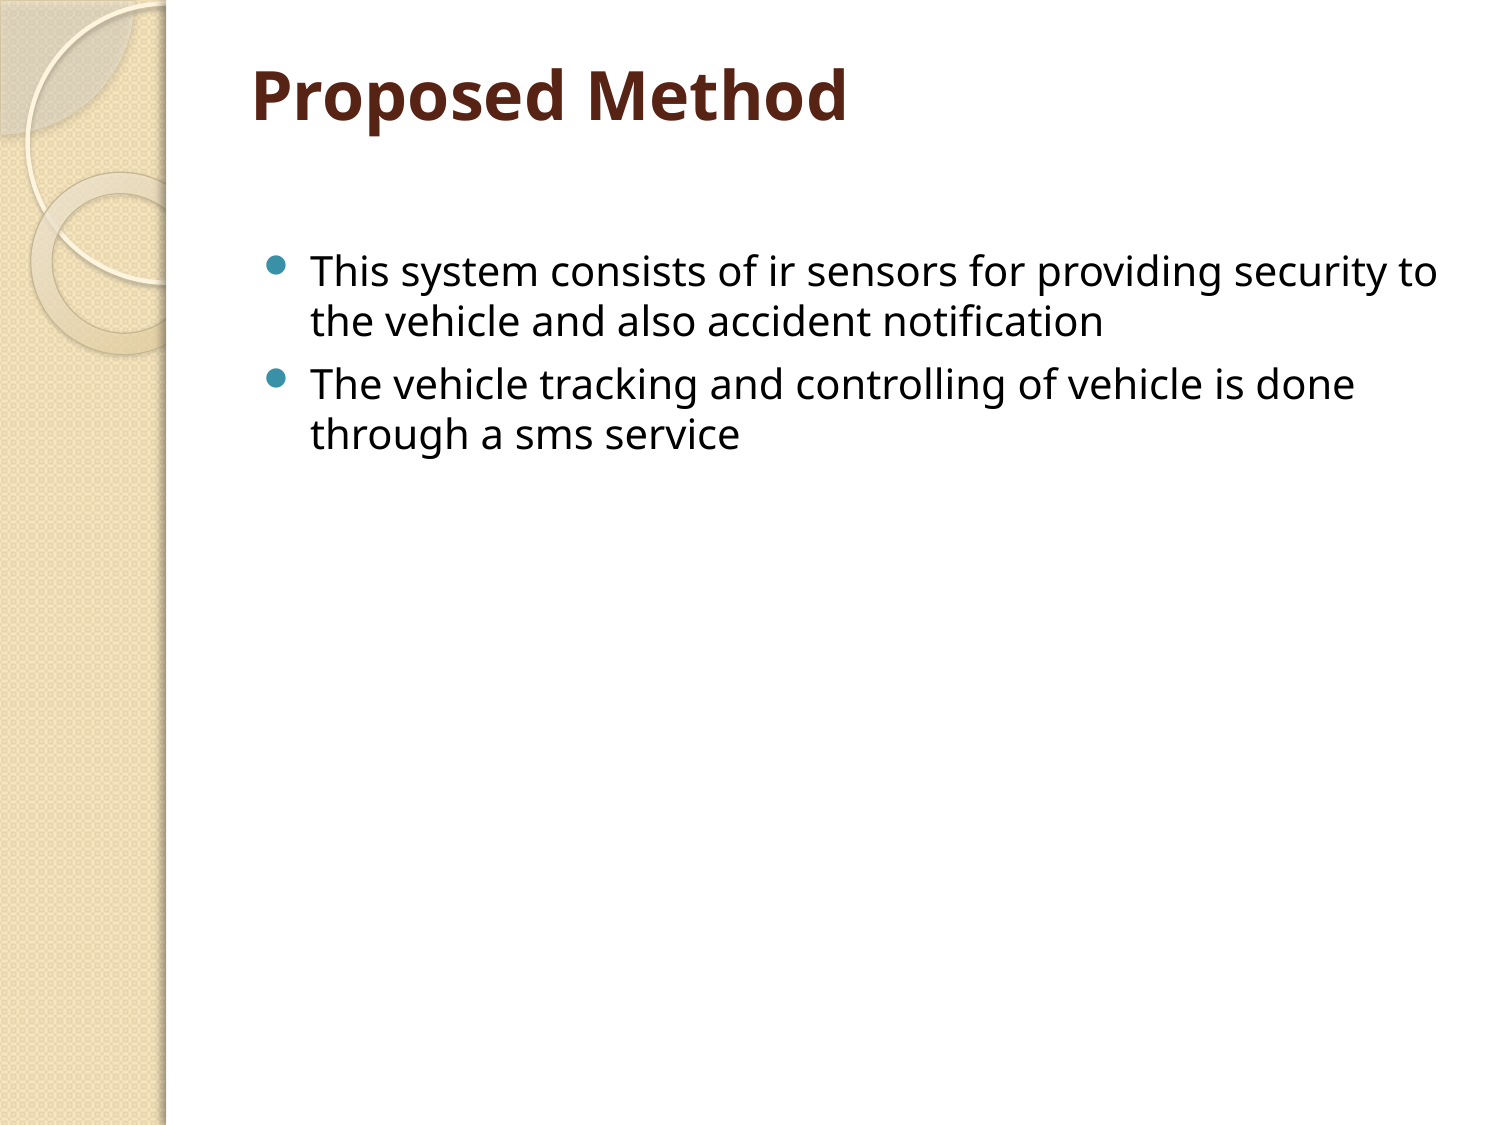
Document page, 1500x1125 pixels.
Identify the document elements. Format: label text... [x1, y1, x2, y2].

list This system consists of ir sensors for providing security to the vehicle and also accident notification The vehicle tracking and controlling of vehicle is done through a sms service [235, 237, 1466, 1025]
title Proposed Method [235, 45, 1466, 233]
